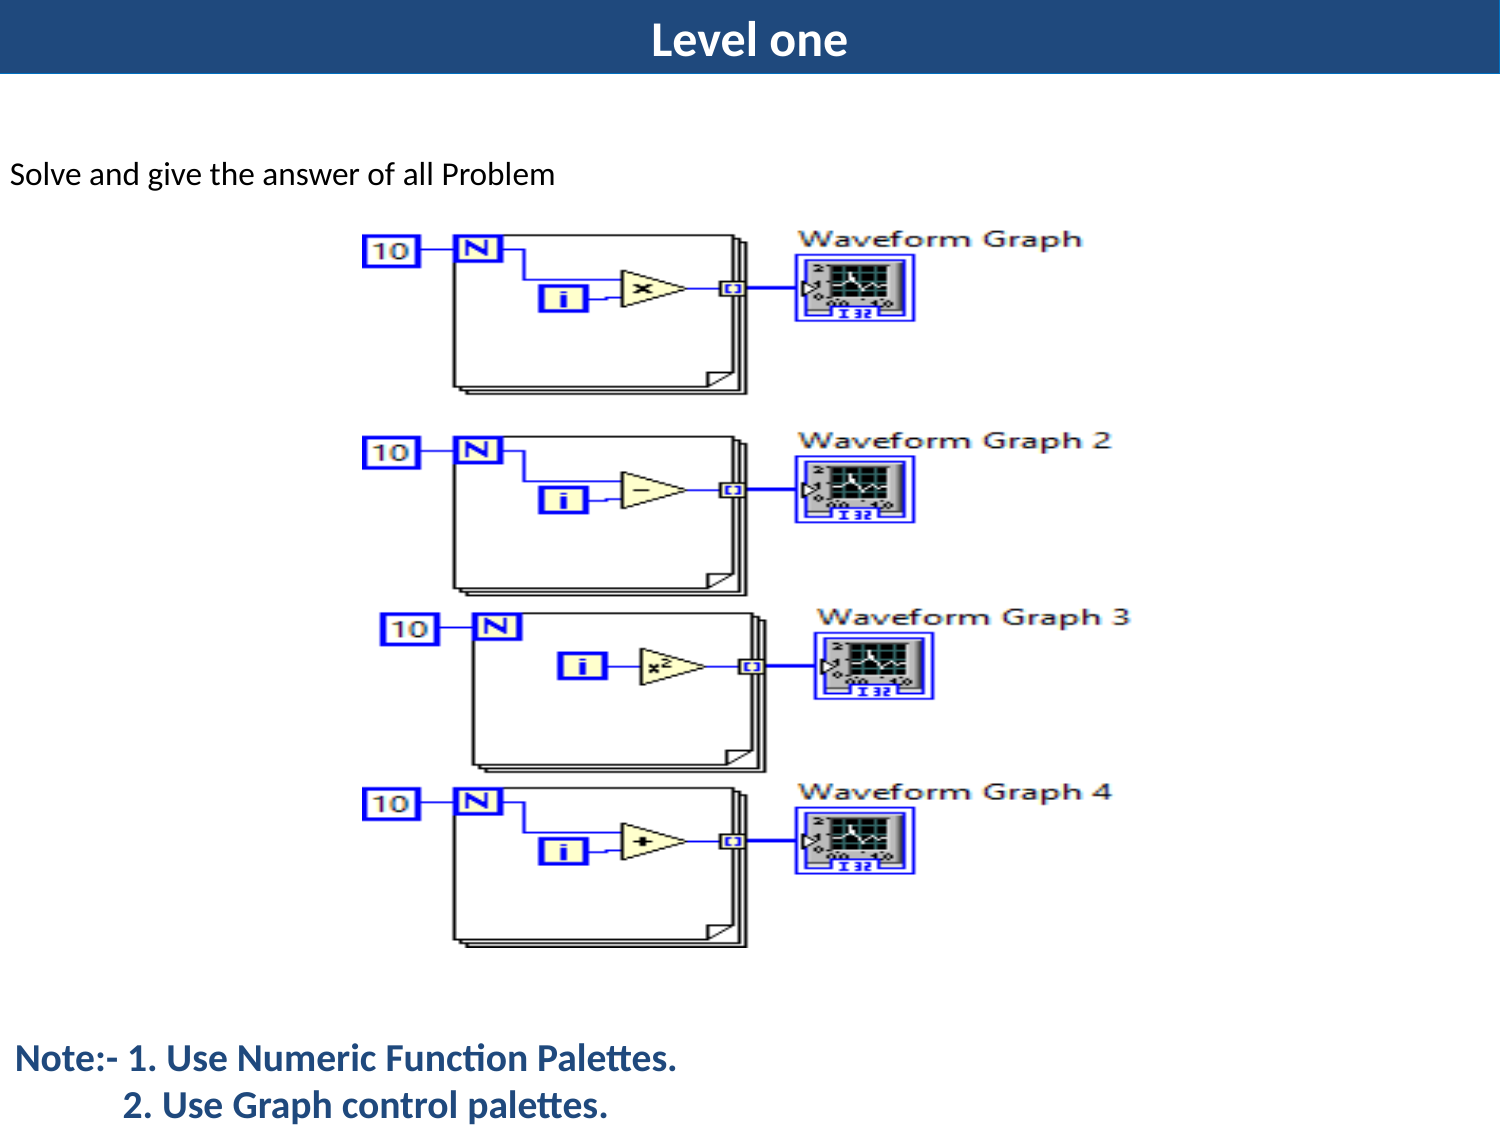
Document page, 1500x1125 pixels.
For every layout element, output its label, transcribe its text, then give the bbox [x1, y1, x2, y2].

text_box Solve and give the answer of all Problem [0, 147, 1088, 198]
picture [361, 224, 1139, 948]
text_box Note:- 1. Use Numeric Function Palettes. 2. Use Graph control palettes. [4, 1026, 689, 1125]
text_box Level one [0, 0, 1500, 74]
